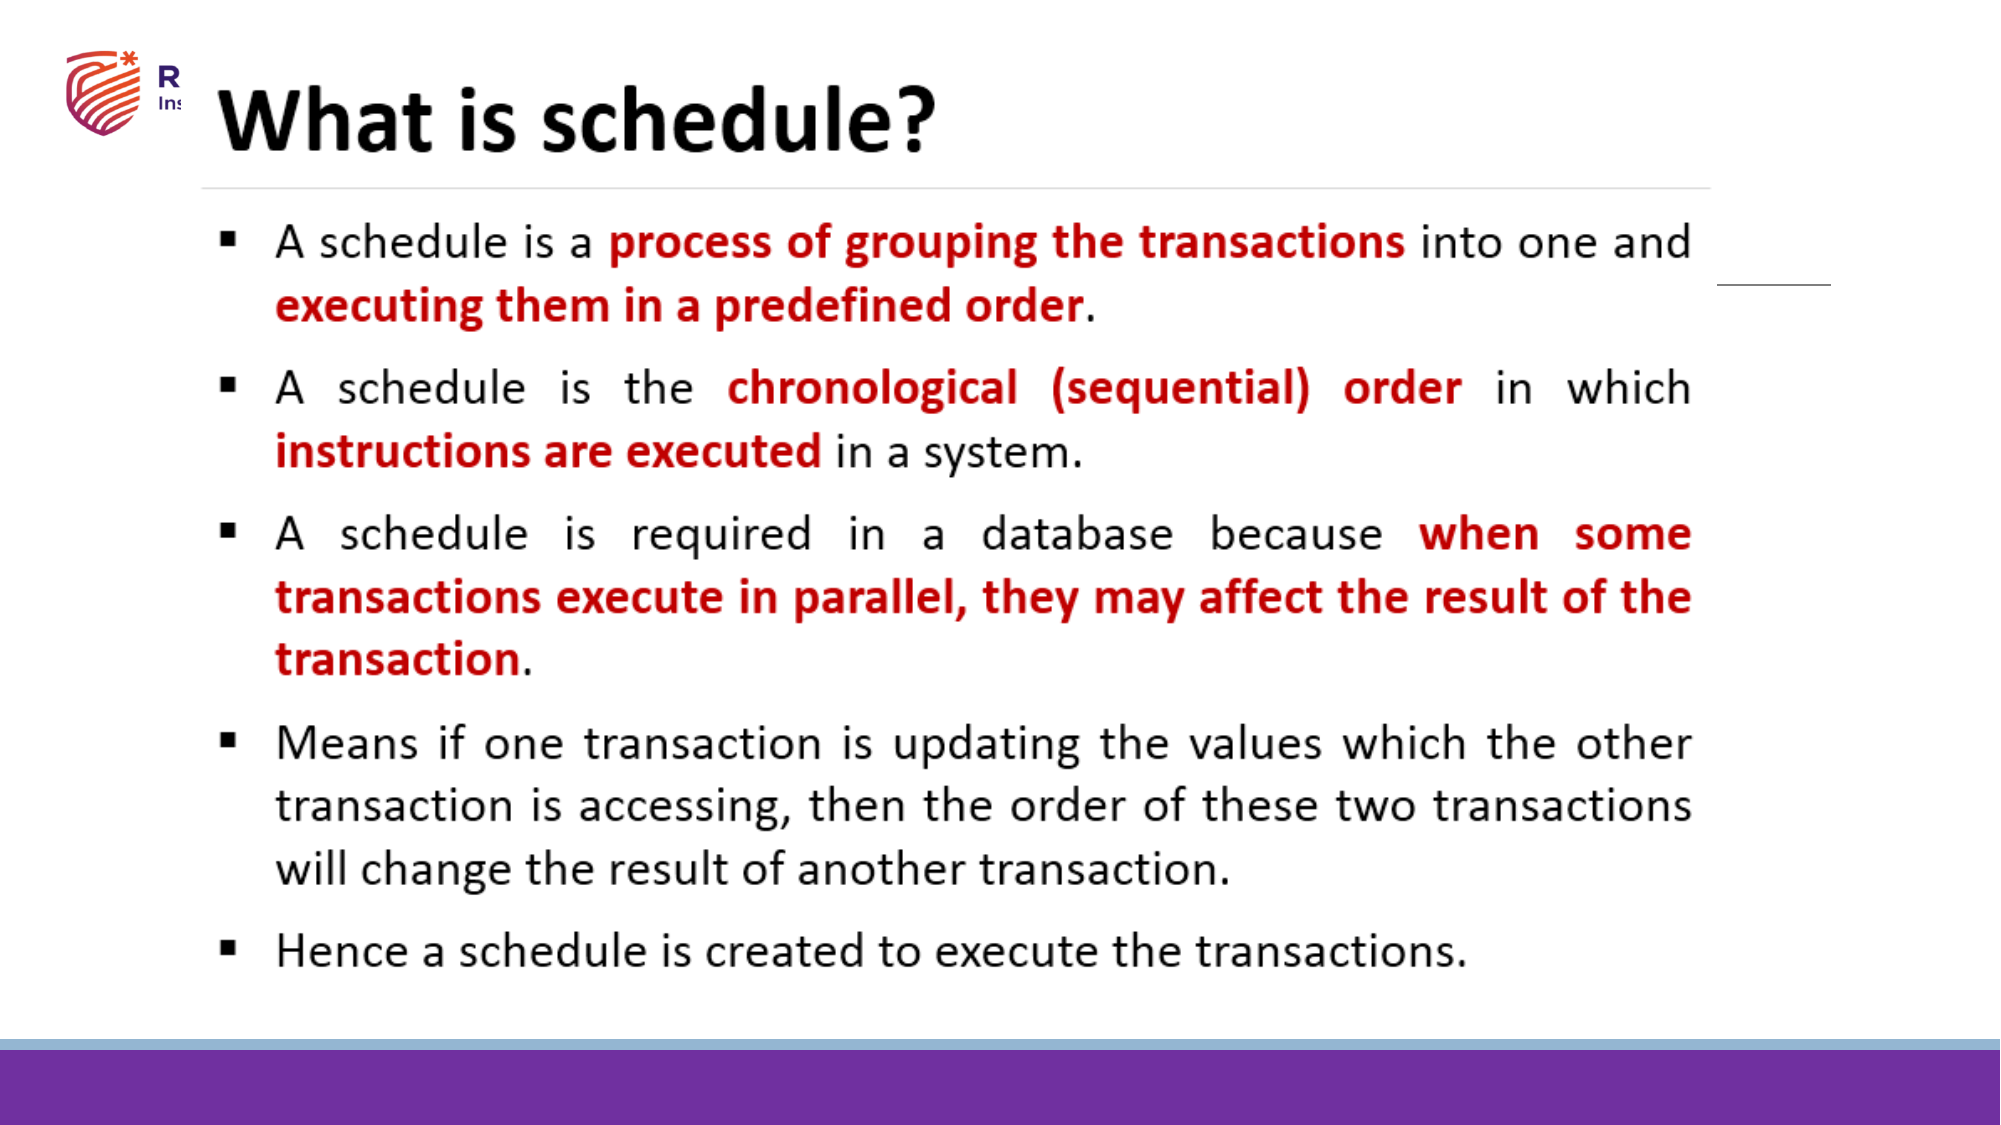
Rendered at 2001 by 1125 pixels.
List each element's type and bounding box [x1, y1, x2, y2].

picture [28, 5, 1717, 1009]
